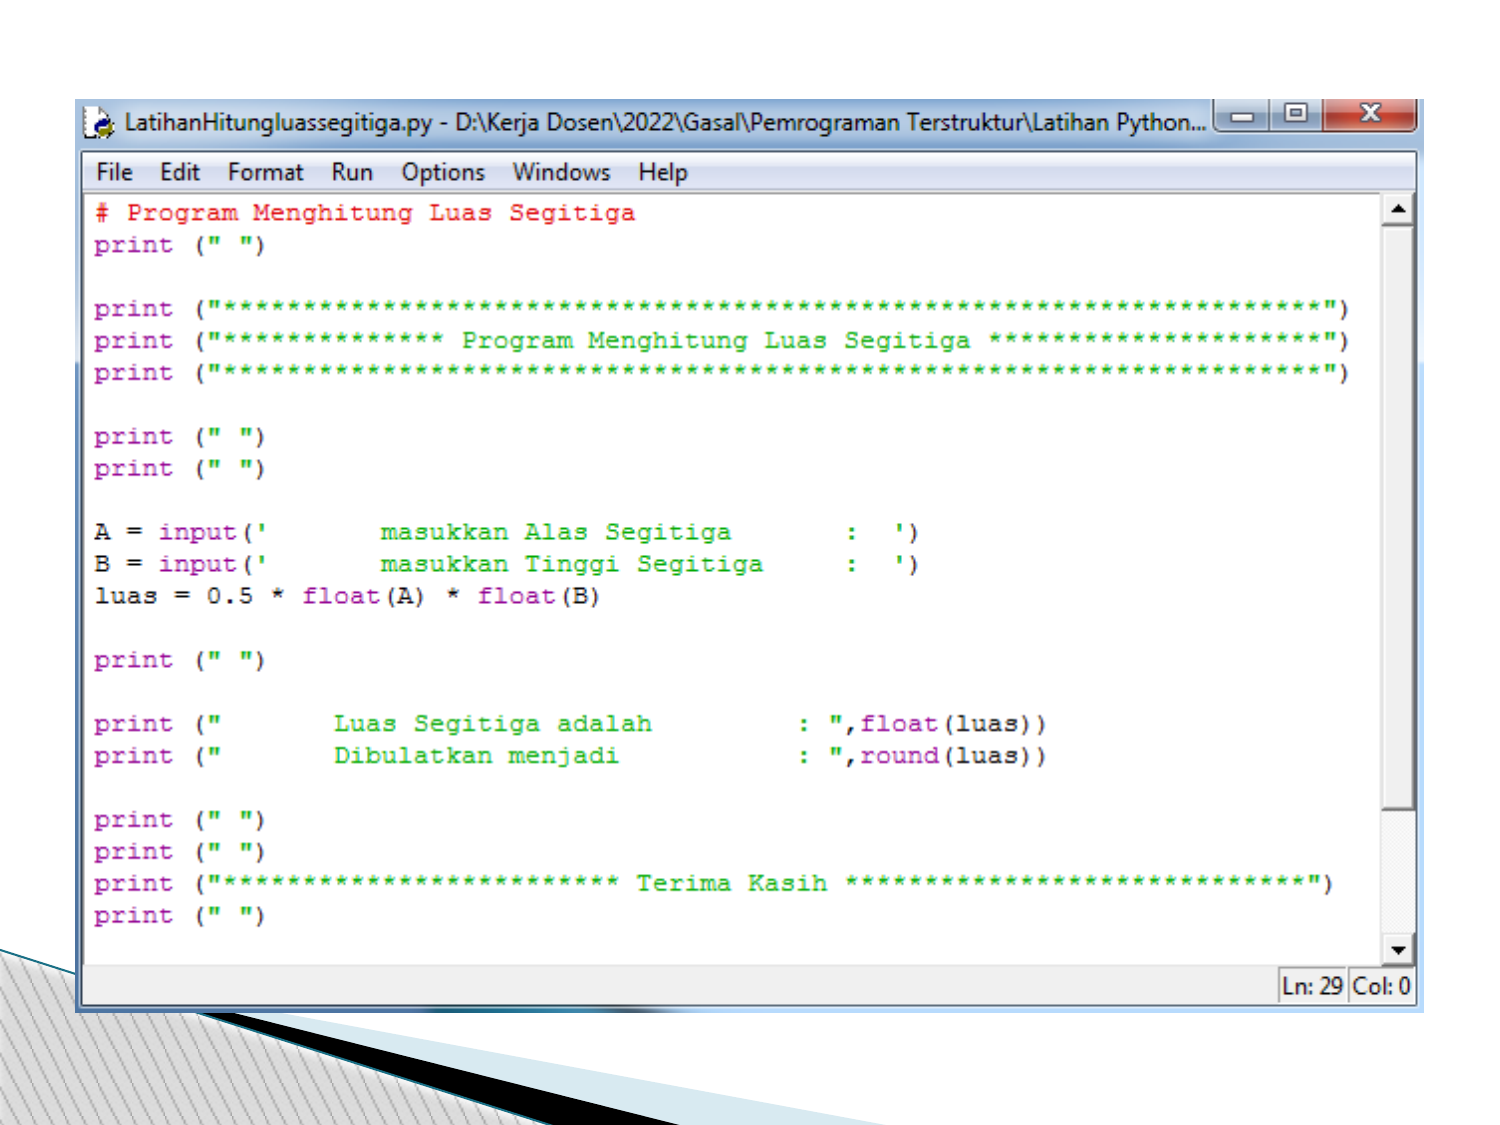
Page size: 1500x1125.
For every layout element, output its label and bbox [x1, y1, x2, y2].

picture [74, 99, 1424, 1013]
